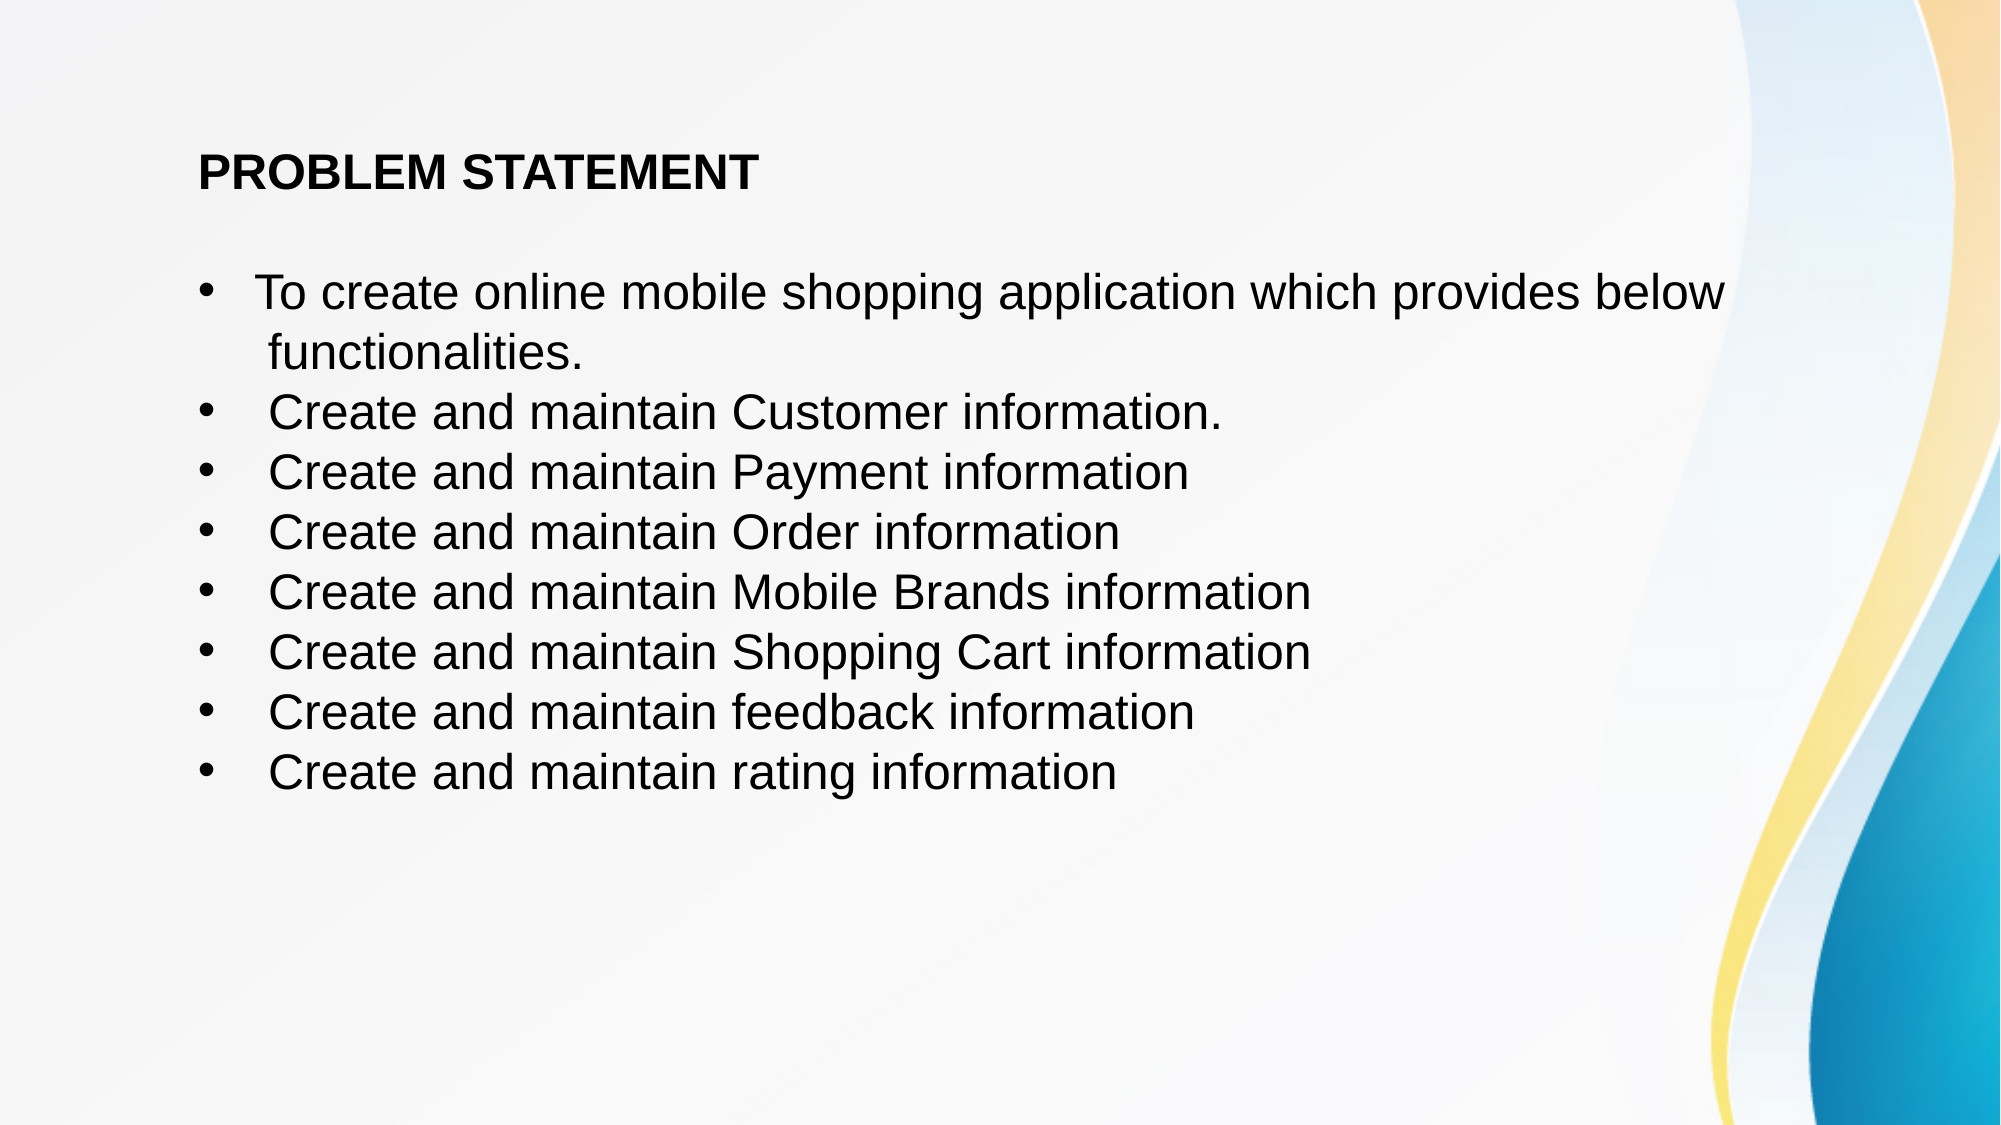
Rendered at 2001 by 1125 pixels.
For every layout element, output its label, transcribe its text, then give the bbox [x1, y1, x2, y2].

text_box PROBLEM STATEMENT To create online mobile shopping application which provides below functionalities. Create and maintain Customer information. Create and maintain Payment information Create and maintain Order information Create and maintain Mobile Brands information Create and maintain Shopping Cart information Create and maintain feedback information Create and maintain rating information [183, 131, 1755, 807]
picture [0, 0, 2001, 1125]
